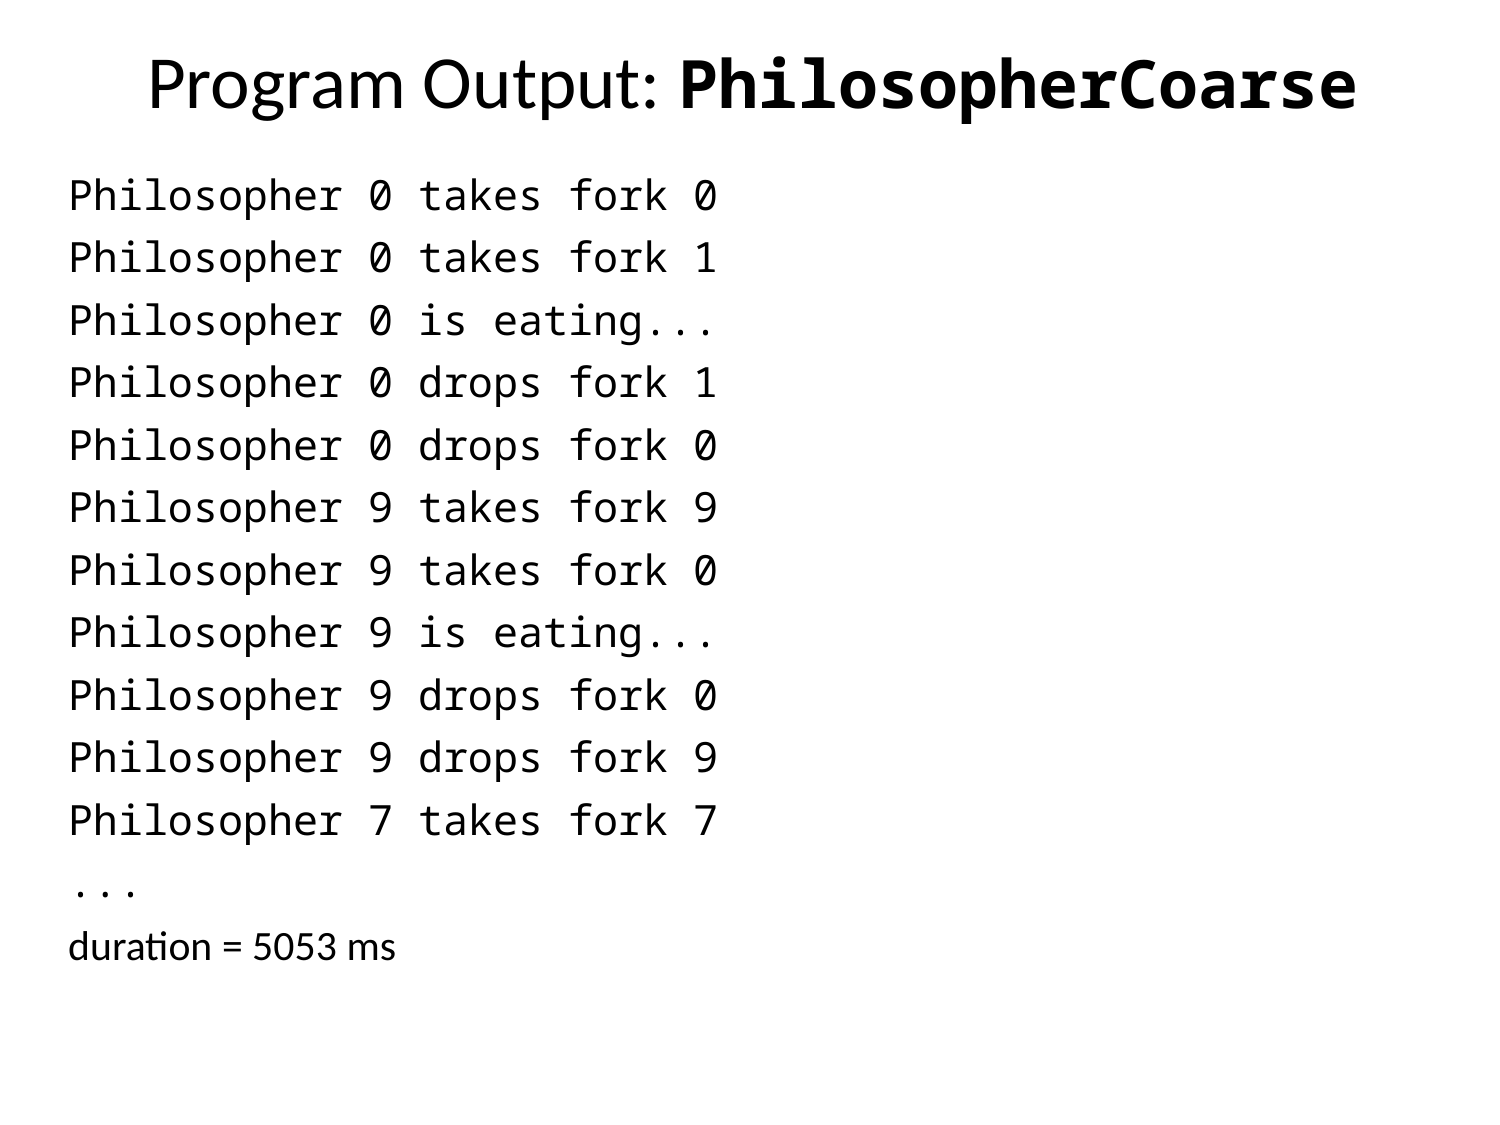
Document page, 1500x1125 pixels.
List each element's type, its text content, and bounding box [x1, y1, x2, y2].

list Philosopher 0 takes fork 0 Philosopher 0 takes fork 1 Philosopher 0 is eating... Philosopher 0 drops fork 1 Philosopher 0 drops fork 0 Philosopher 9 takes fork 9 Philosopher 9 takes fork 0 Philosopher 9 is eating... Philosopher 9 drops fork 0 Philosopher 9 drops fork 9 Philosopher 7 takes fork 7 ... duration = 5053 ms [52, 160, 1442, 1102]
title Program Output: PhilosopherCoarse [76, 0, 1430, 158]
